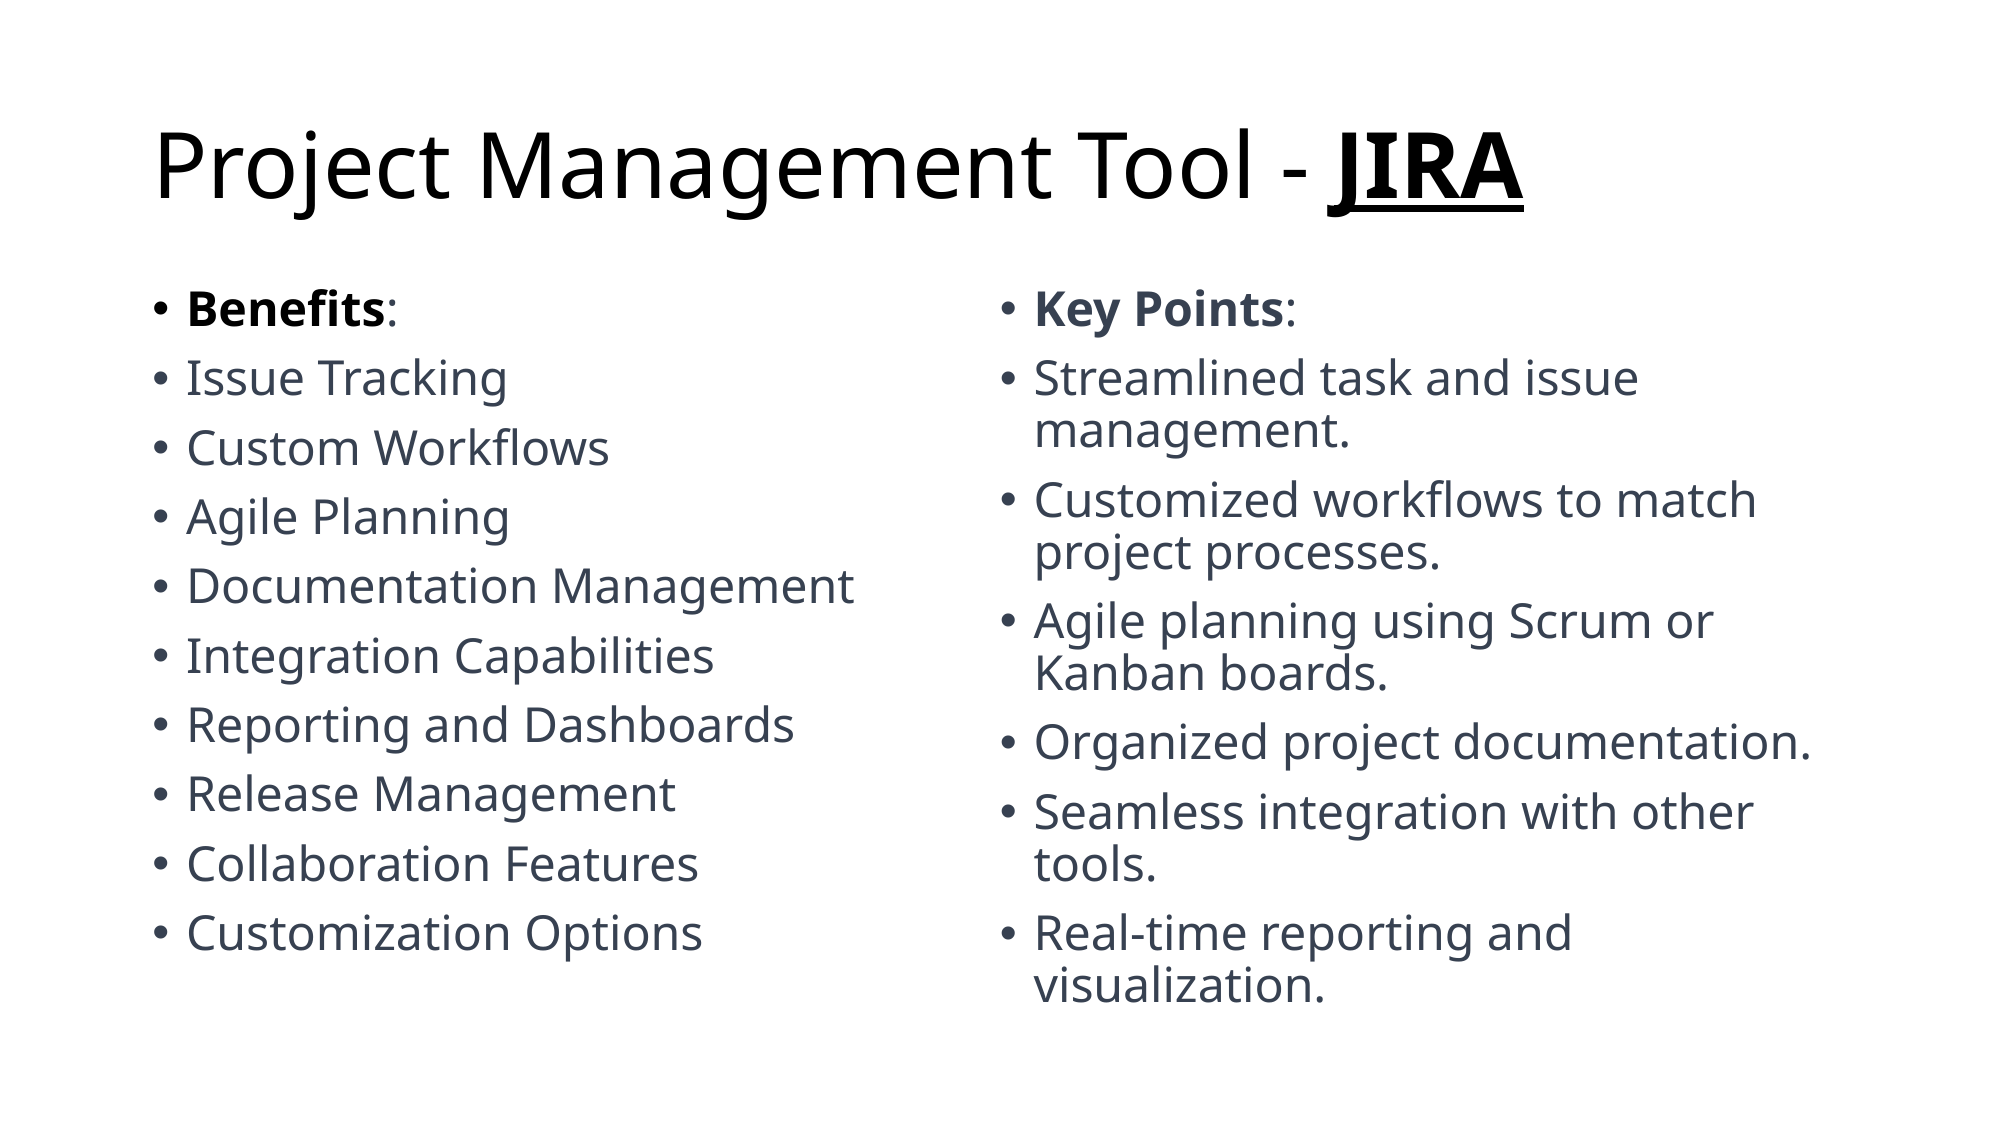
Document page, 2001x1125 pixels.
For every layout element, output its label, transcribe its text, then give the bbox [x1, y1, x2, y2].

title Project Management Tool - JIRA [137, 59, 1863, 277]
list Benefits: Issue Tracking Custom Workflows Agile Planning Documentation Management Integration Capabilities Reporting and Dashboards Release Management Collaboration Features Customization Options Key Points: Streamlined task and issue management. Customized workflows to match project processes. Agile planning using Scrum or Kanban boards. Organized project documentation. Seamless integration with other tools. Real-time reporting and visualization. [137, 277, 1863, 1114]
